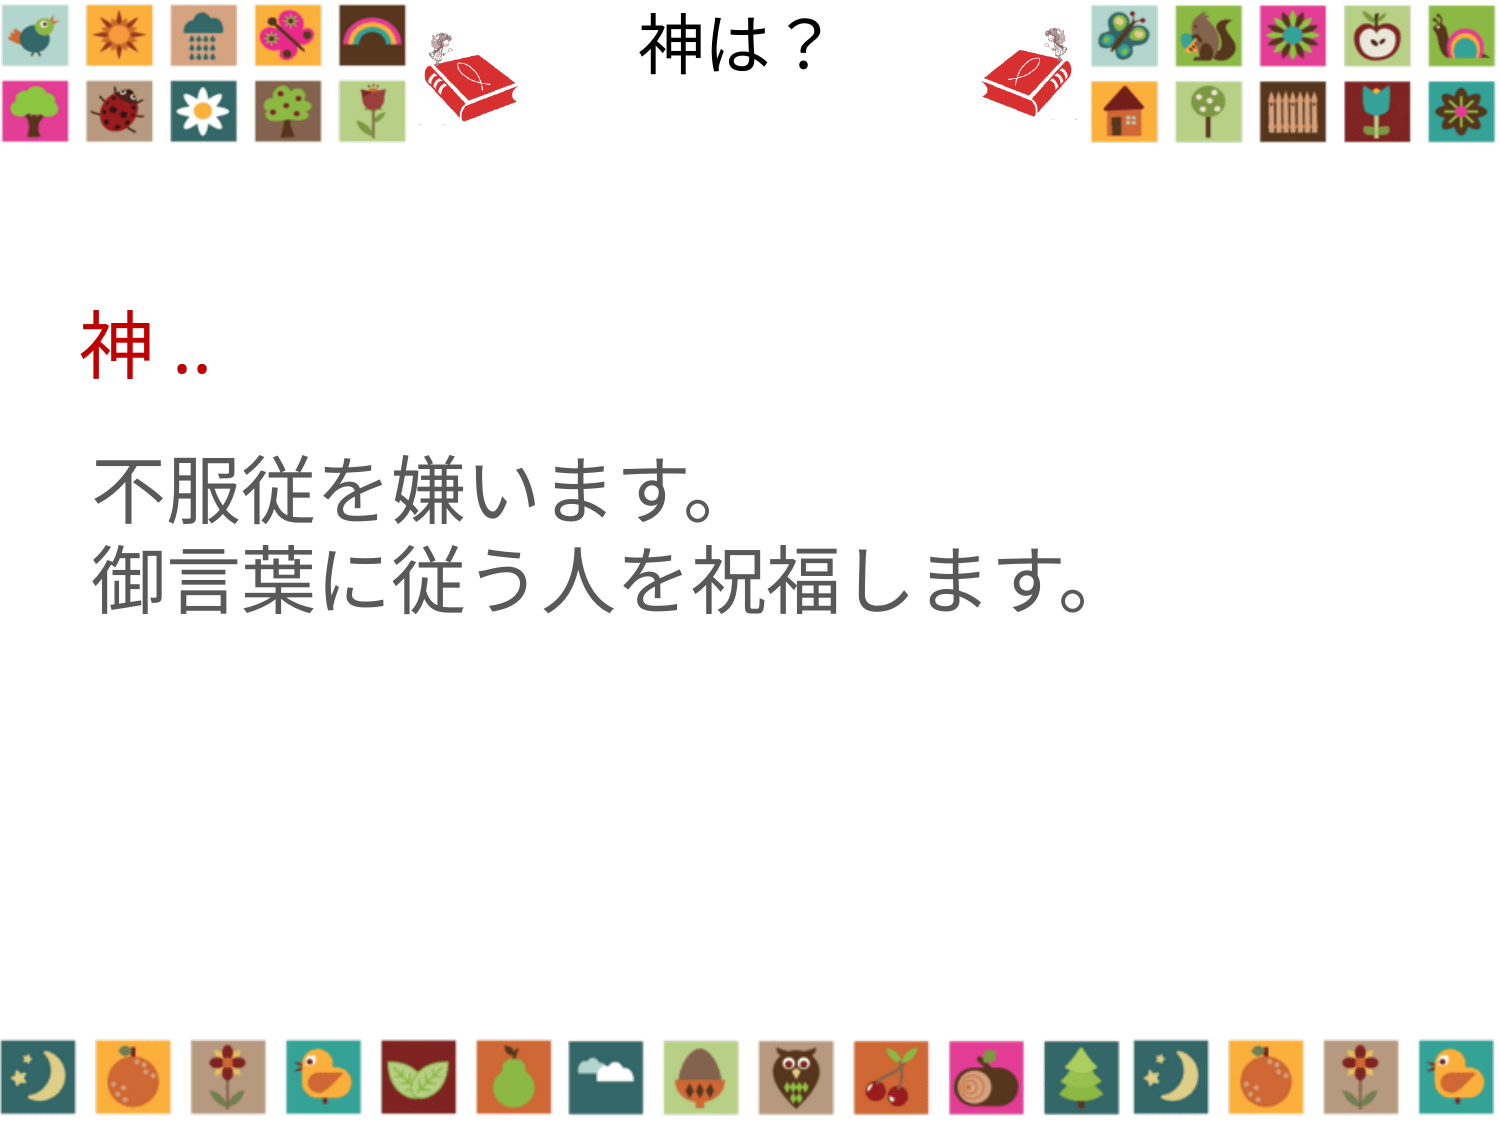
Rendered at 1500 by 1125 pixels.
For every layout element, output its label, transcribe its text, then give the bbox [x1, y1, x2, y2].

text_box 神.. [64, 290, 1412, 396]
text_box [0, 1028, 1500, 1118]
picture [0, 3, 550, 150]
text_box 神は？ [414, 0, 1080, 91]
picture [950, 3, 1500, 150]
text_box 不服従を嫌います。 御言葉に従う人を祝福します。 [76, 436, 1424, 632]
